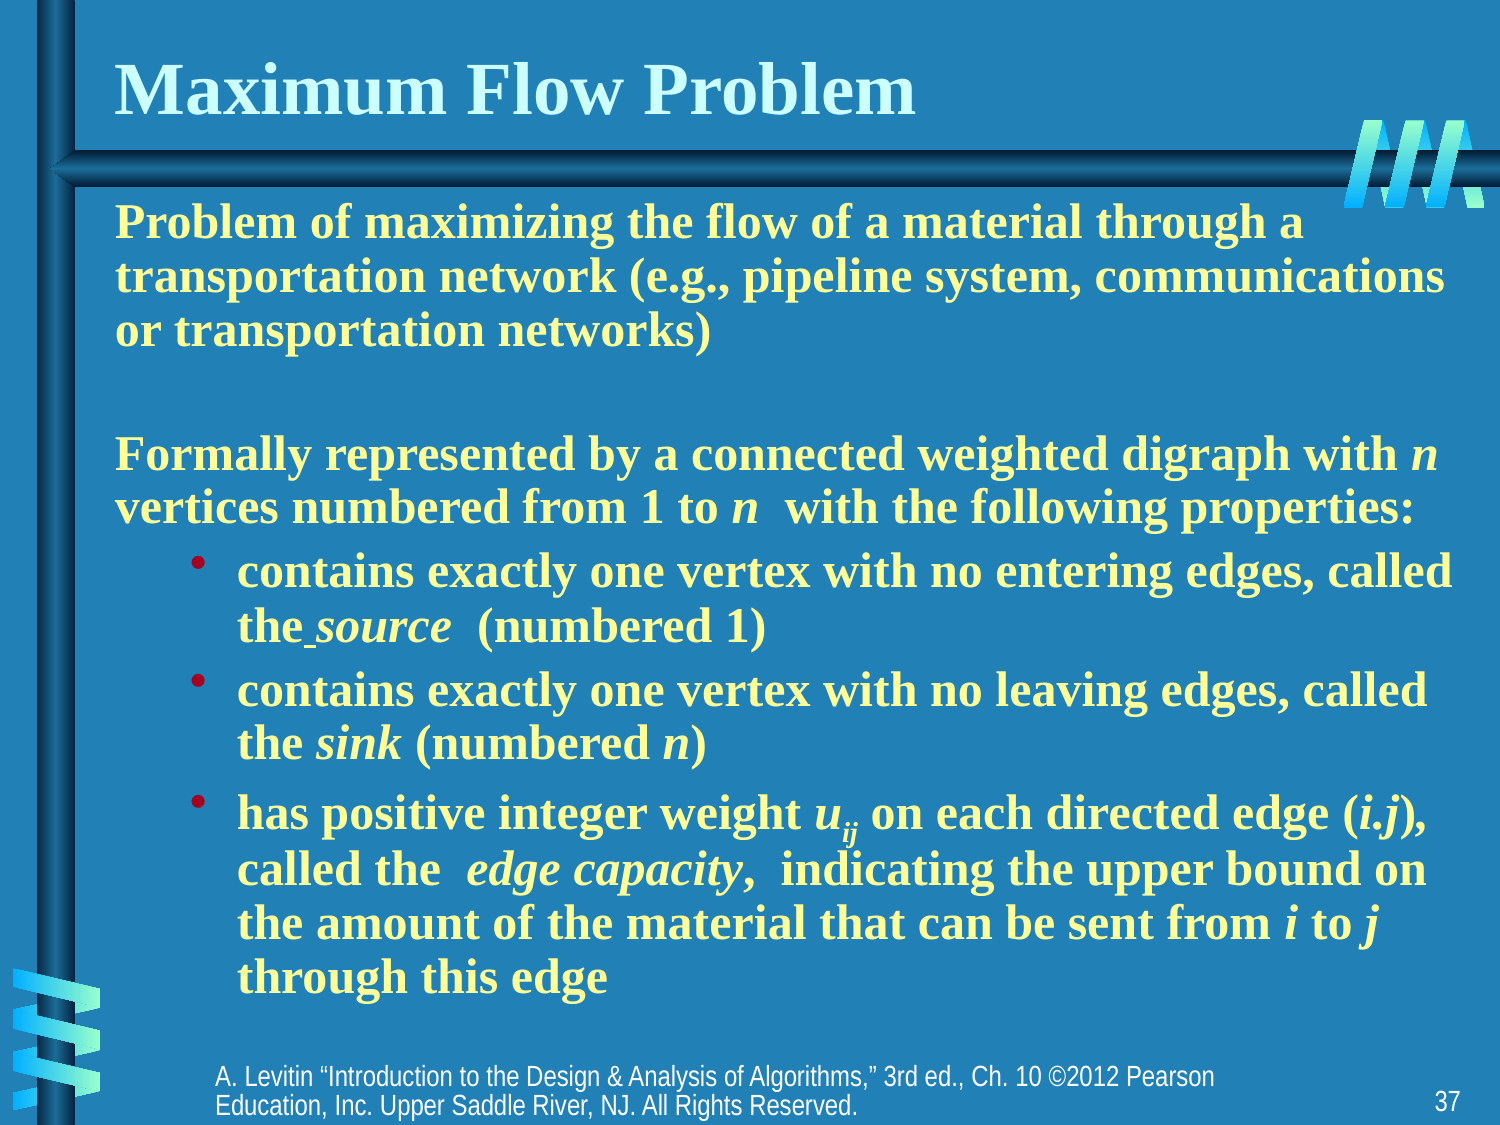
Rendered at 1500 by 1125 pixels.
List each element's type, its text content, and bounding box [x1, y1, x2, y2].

list Problem of maximizing the flow of a material through a transportation network (e.g., pipeline system, communications or transportation networks) Formally represented by a connected weighted digraph with n vertices numbered from 1 to n with the following properties: contains exactly one vertex with no entering edges, called the source (numbered 1) contains exactly one vertex with no leaving edges, called the sink (numbered n) has positive integer weight uij on each directed edge (i.j), called the edge capacity, indicating the upper bound on the amount of the material that can be sent from i to j through this edge [99, 187, 1500, 1063]
slide_number 37 [1163, 1074, 1477, 1125]
title Maximum Flow Problem [99, 24, 1500, 138]
footer A. Levitin “Introduction to the Design & Analysis of Algorithms,” 3rd ed., Ch. 10 ©2012 Pearson Education, Inc. Upper Saddle River, NJ. All Rights Reserved. [200, 1063, 1250, 1100]
